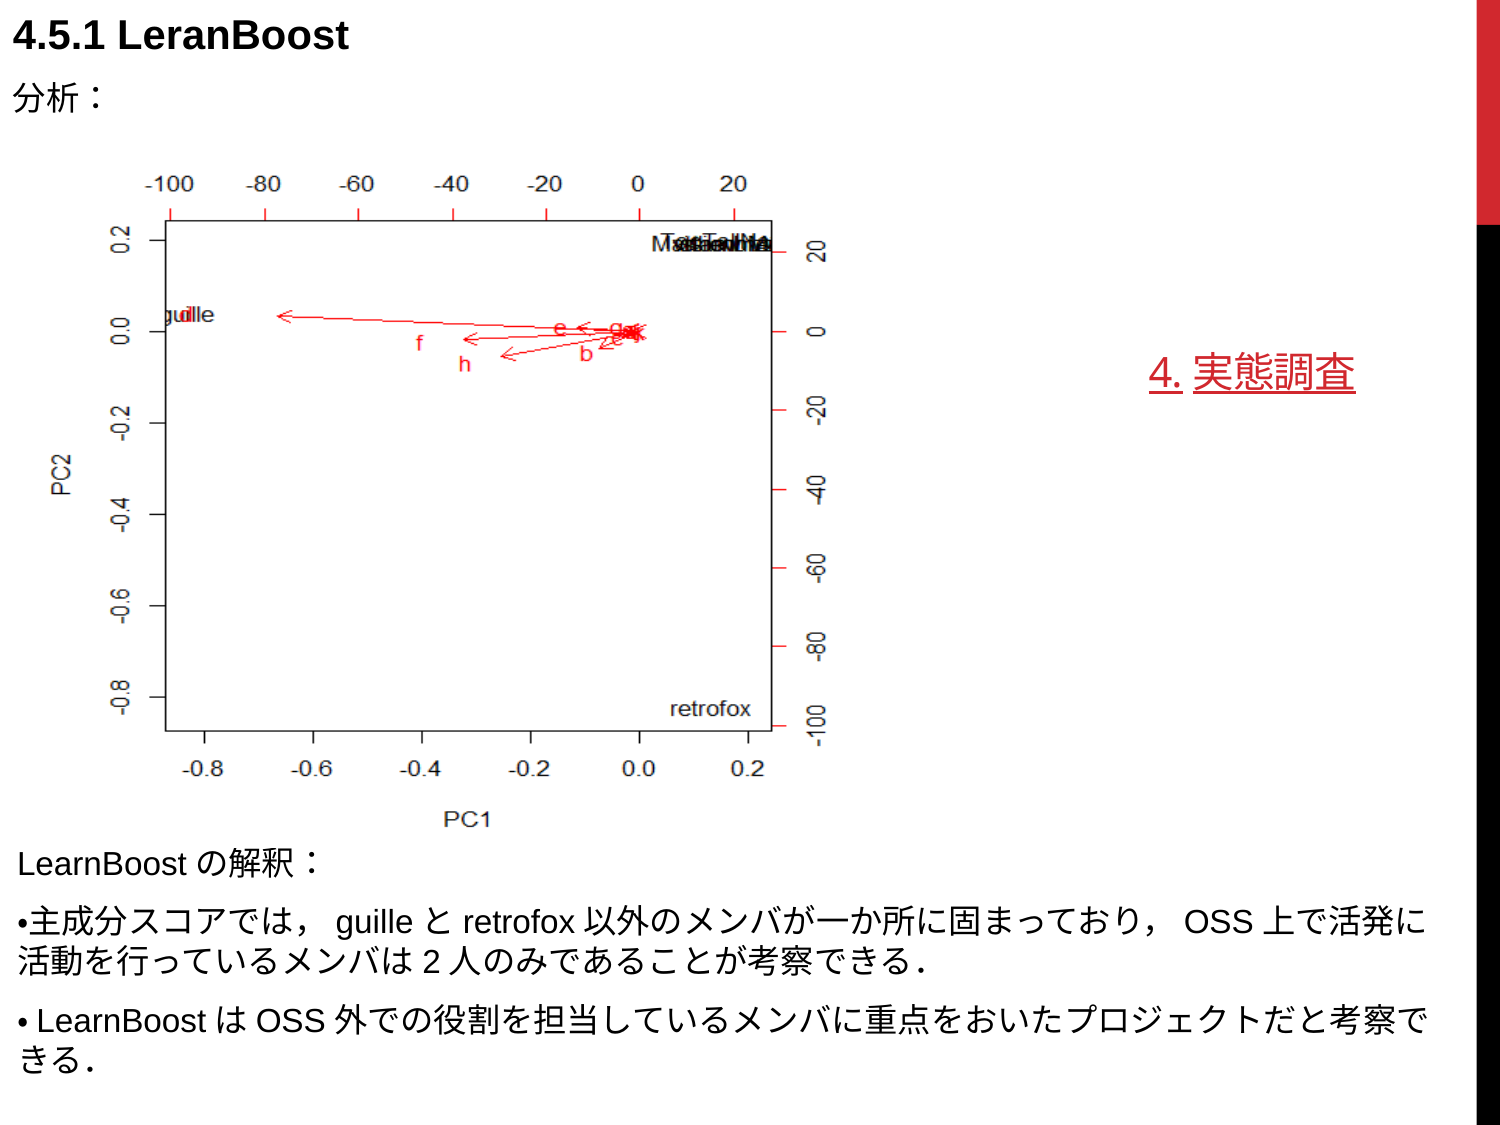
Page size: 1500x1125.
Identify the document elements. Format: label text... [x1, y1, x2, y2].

text_box 4.実態調査 [1133, 375, 1500, 494]
list 4.5.1 LeranBoost 分析： [0, 0, 765, 126]
list LearnBoostの解釈： ・主成分スコアでは，guilleとretrofox以外のメンバが一か所に固まっており，OSS上で活発に活動を行っているメンバは2人のみであることが考察できる． ・LearnBoostはOSS外での役割を担当しているメンバに重点をおいたプロジェクトだと考察できる． [2, 834, 1471, 1125]
picture [1, 124, 869, 848]
